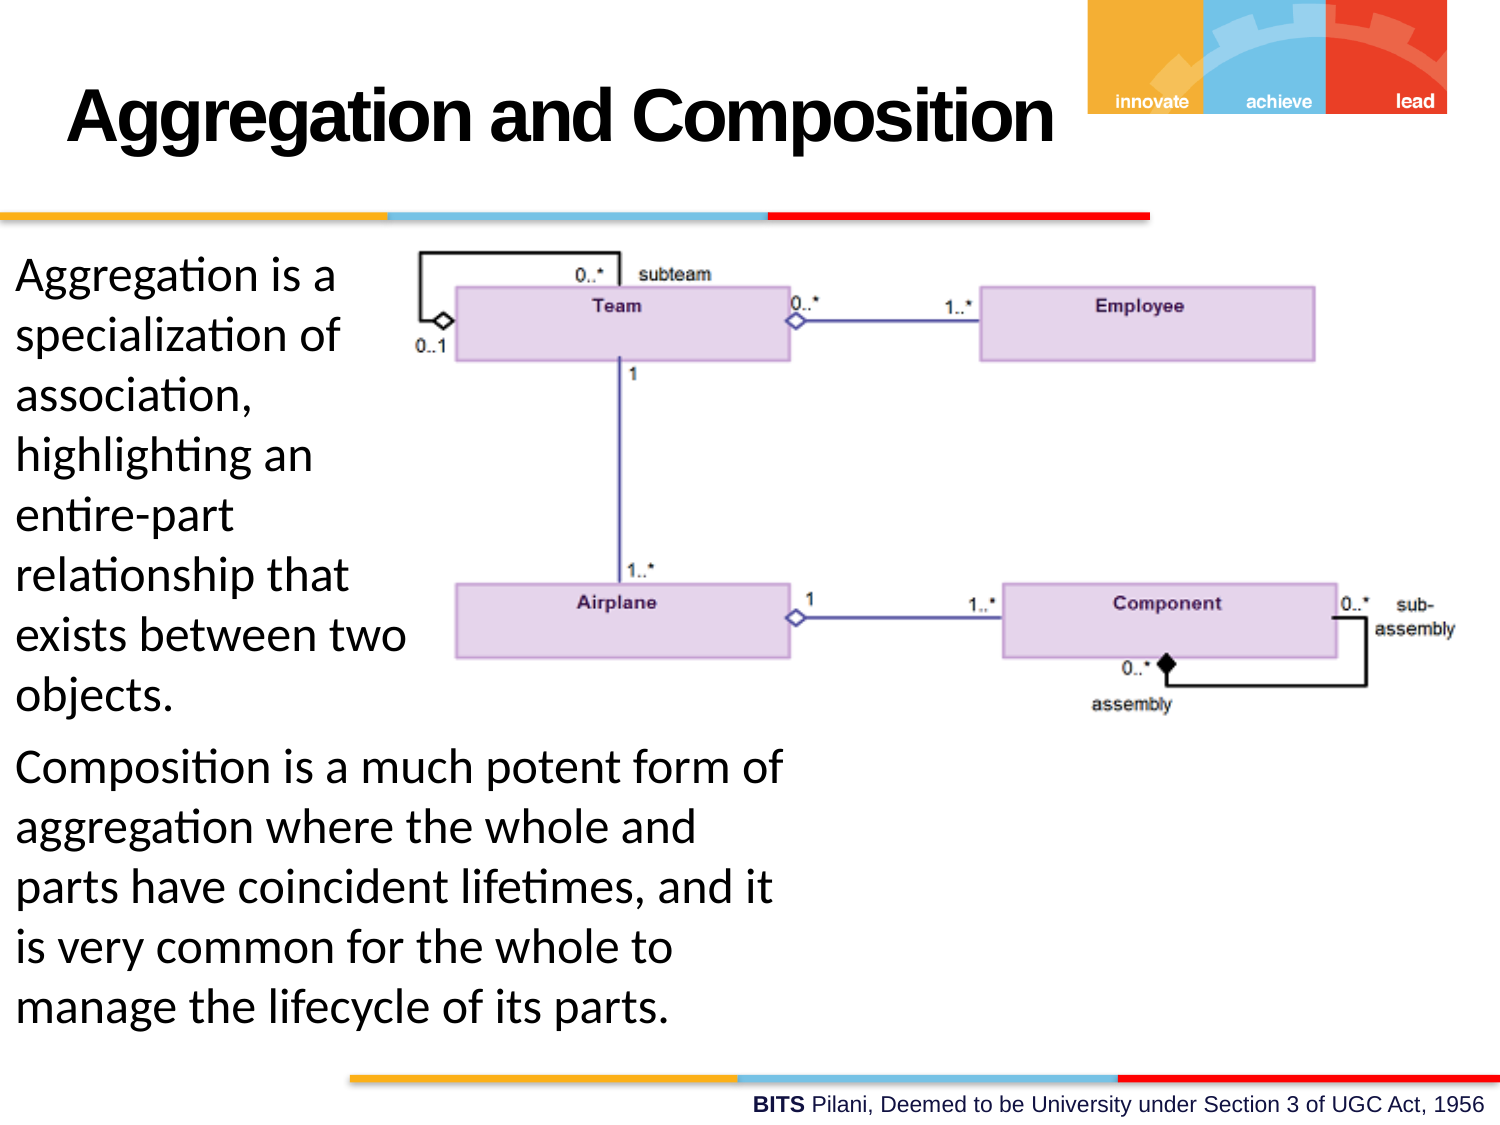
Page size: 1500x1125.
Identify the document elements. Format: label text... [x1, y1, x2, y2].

picture [1087, 0, 1448, 114]
text_box Composition is a much potent form of aggregation where the whole and parts have coincident lifetimes, and it is very common for the whole to manage the lifecycle of its parts. [0, 726, 809, 1055]
list Aggregation and Composition [50, 24, 1088, 213]
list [409, 245, 1476, 727]
list Aggregation is a specialization of association, highlighting an entire-part relationship that exists between two objects. [0, 234, 457, 692]
